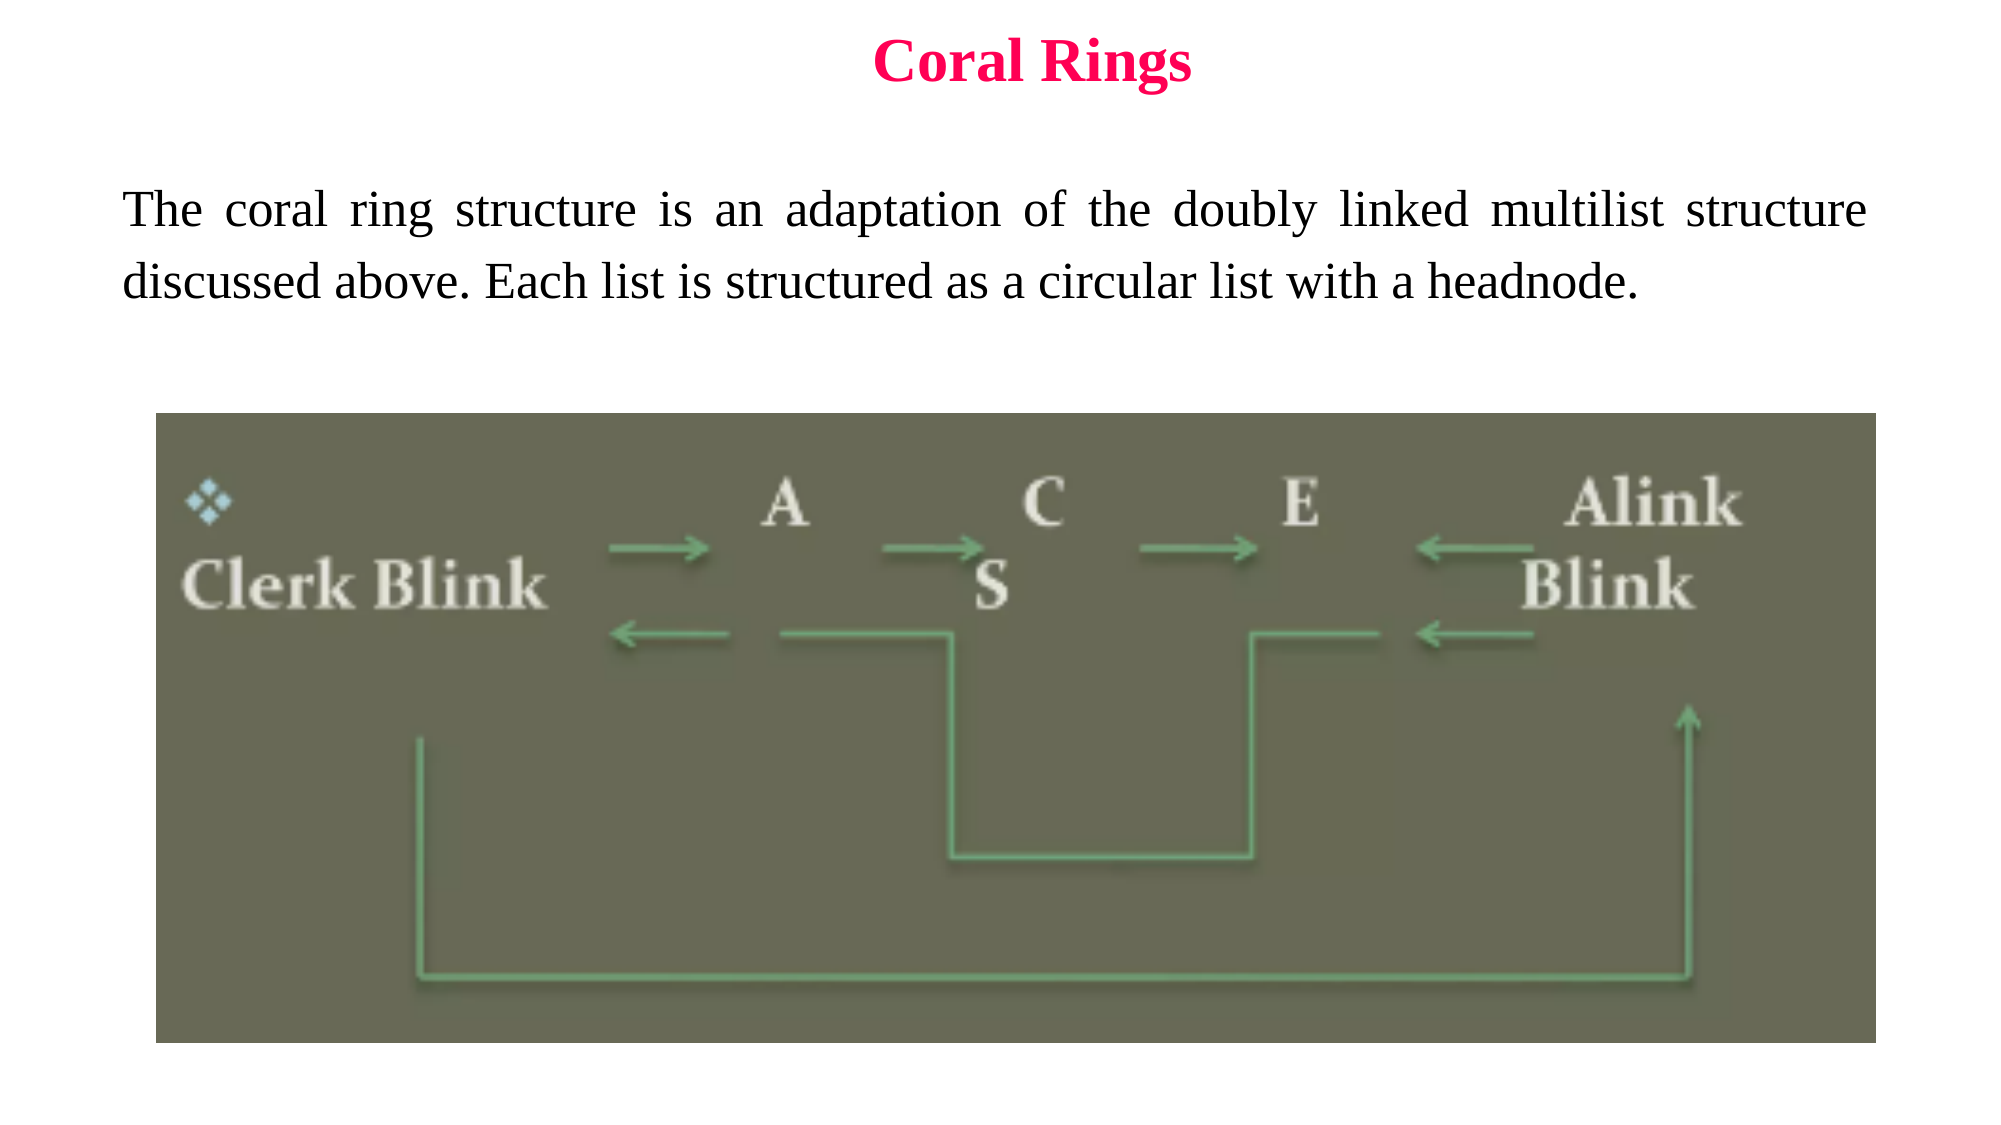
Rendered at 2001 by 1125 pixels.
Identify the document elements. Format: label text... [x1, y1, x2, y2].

text_box Coral Rings The coral ring structure is an adaptation of the doubly linked multilist structure discussed above. Each list is structured as a circular list with a headnode. [107, 0, 1884, 317]
picture [156, 413, 1876, 1043]
